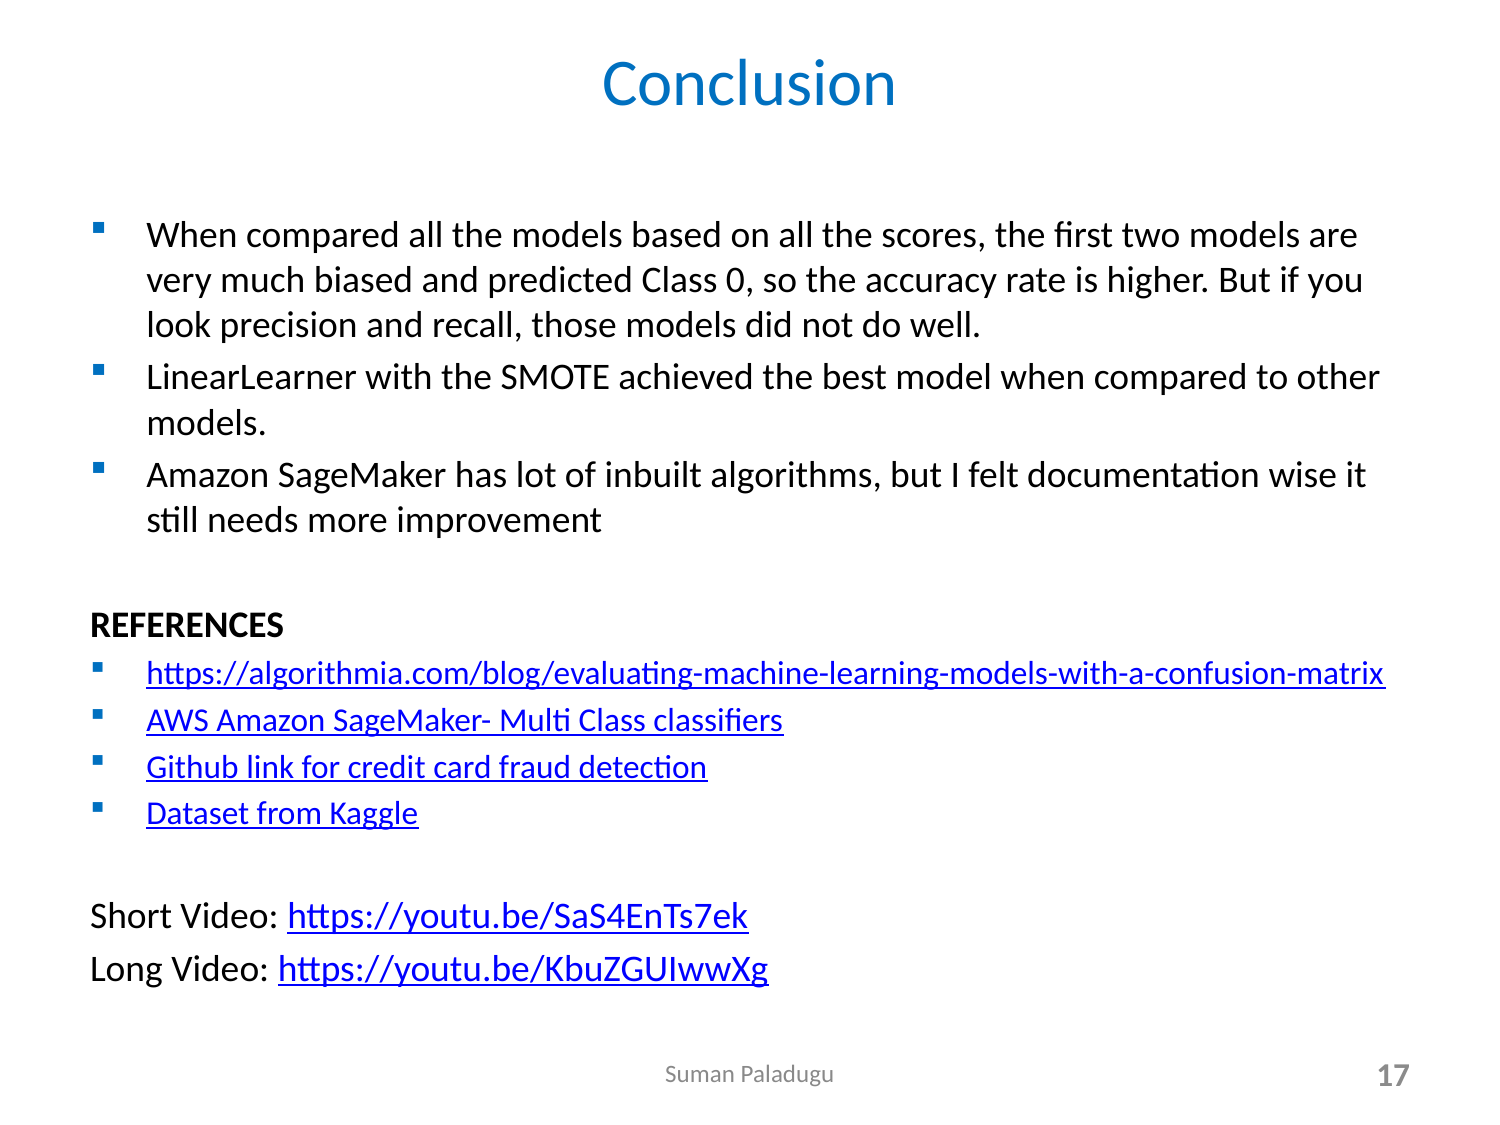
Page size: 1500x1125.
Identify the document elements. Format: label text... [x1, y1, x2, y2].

list When compared all the models based on all the scores, the first two models are very much biased and predicted Class 0, so the accuracy rate is higher. But if you look precision and recall, those models did not do well. LinearLearner with the SMOTE achieved the best model when compared to other models. Amazon SageMaker has lot of inbuilt algorithms, but I felt documentation wise it still needs more improvement References https://algorithmia.com/blog/evaluating-machine-learning-models-with-a-confusion-matrix AWS Amazon SageMaker- Multi Class classifiers Github link for credit card fraud detection Dataset from Kaggle Short Video: https://youtu.be/SaS4EnTs7ek Long Video: https://youtu.be/KbuZGUIwwXg [75, 149, 1425, 1025]
footer Suman Paladugu [512, 1042, 988, 1103]
slide_number 17 [1074, 1042, 1425, 1103]
title Conclusion [75, 19, 1425, 138]
